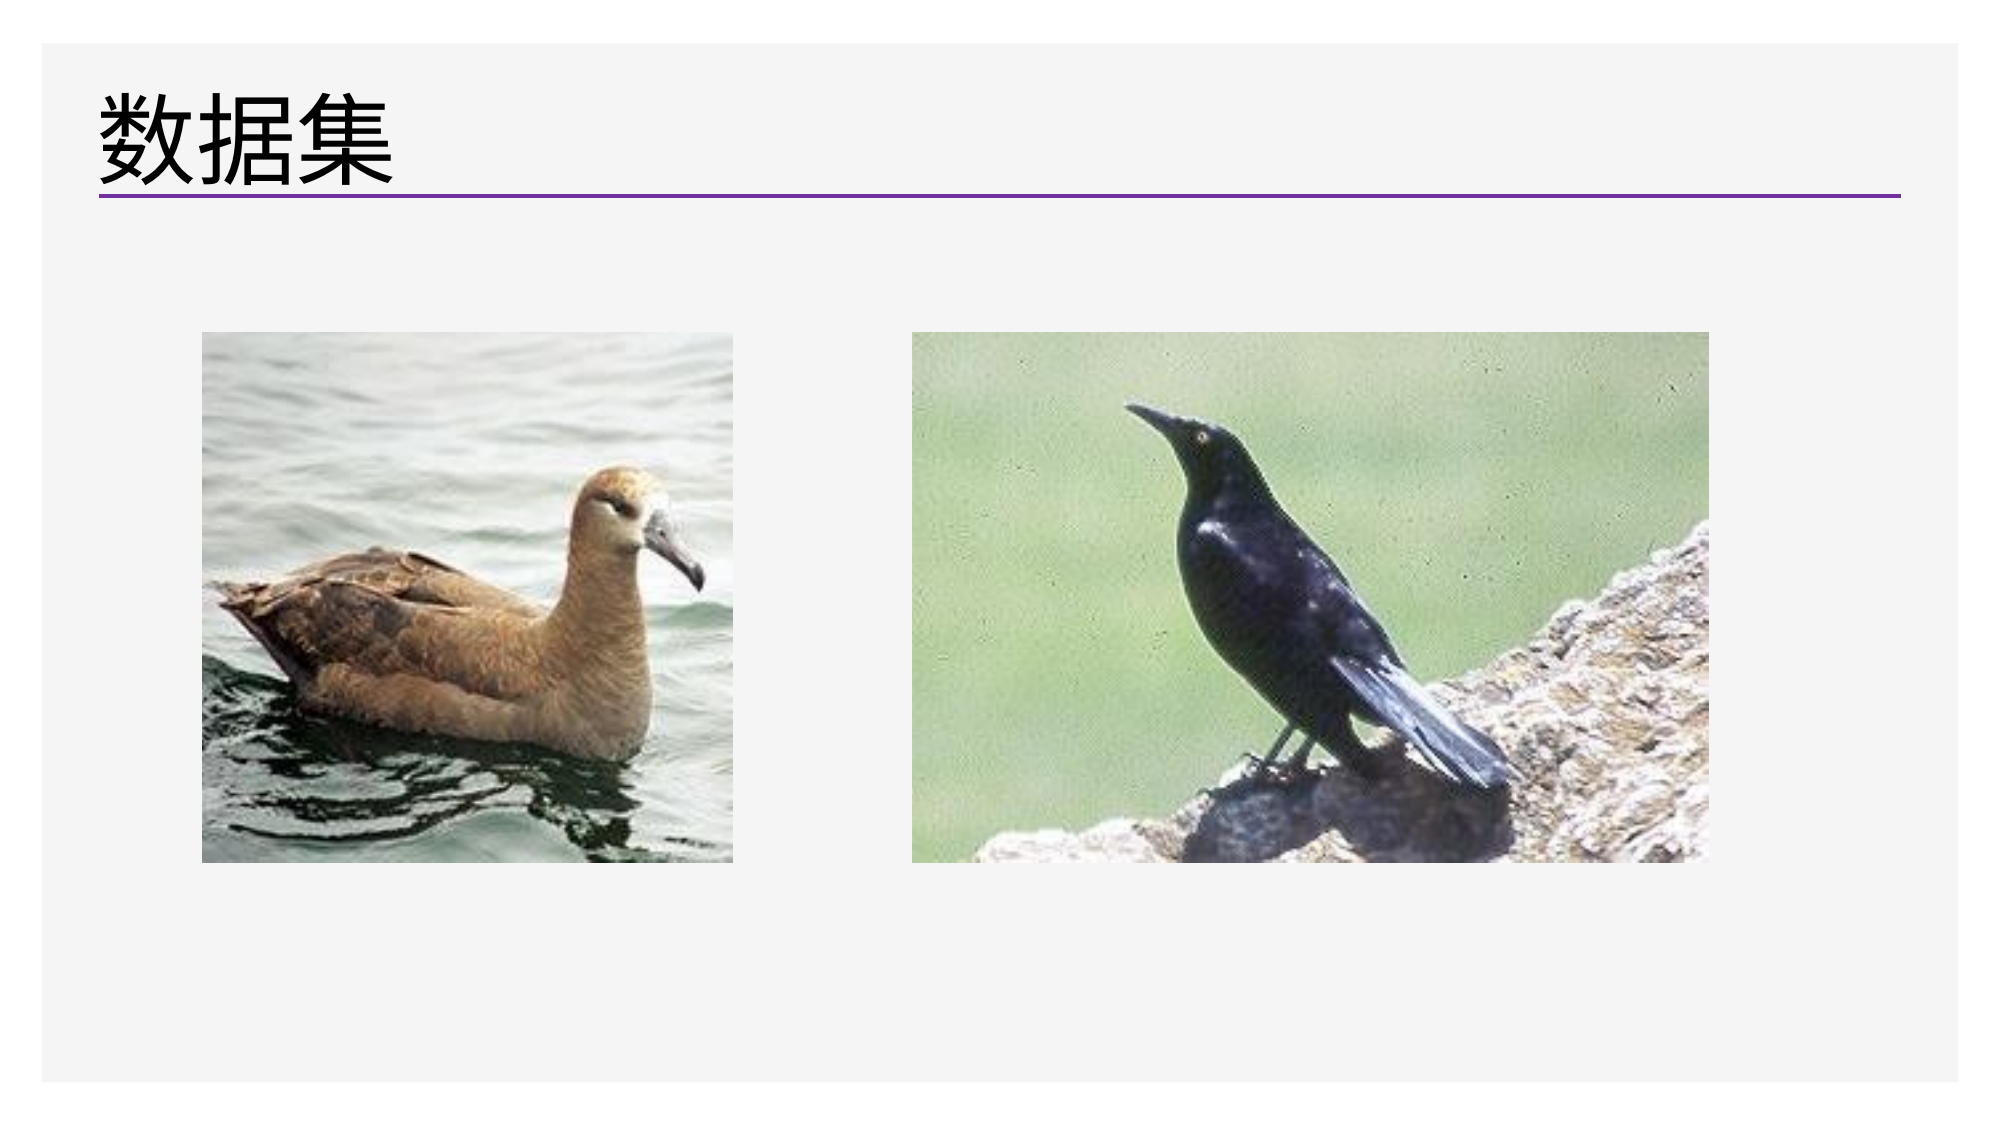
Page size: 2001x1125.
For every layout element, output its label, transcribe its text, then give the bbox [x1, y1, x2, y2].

picture [202, 332, 733, 863]
text_box 数据集 [94, 75, 400, 198]
picture [912, 332, 1709, 863]
